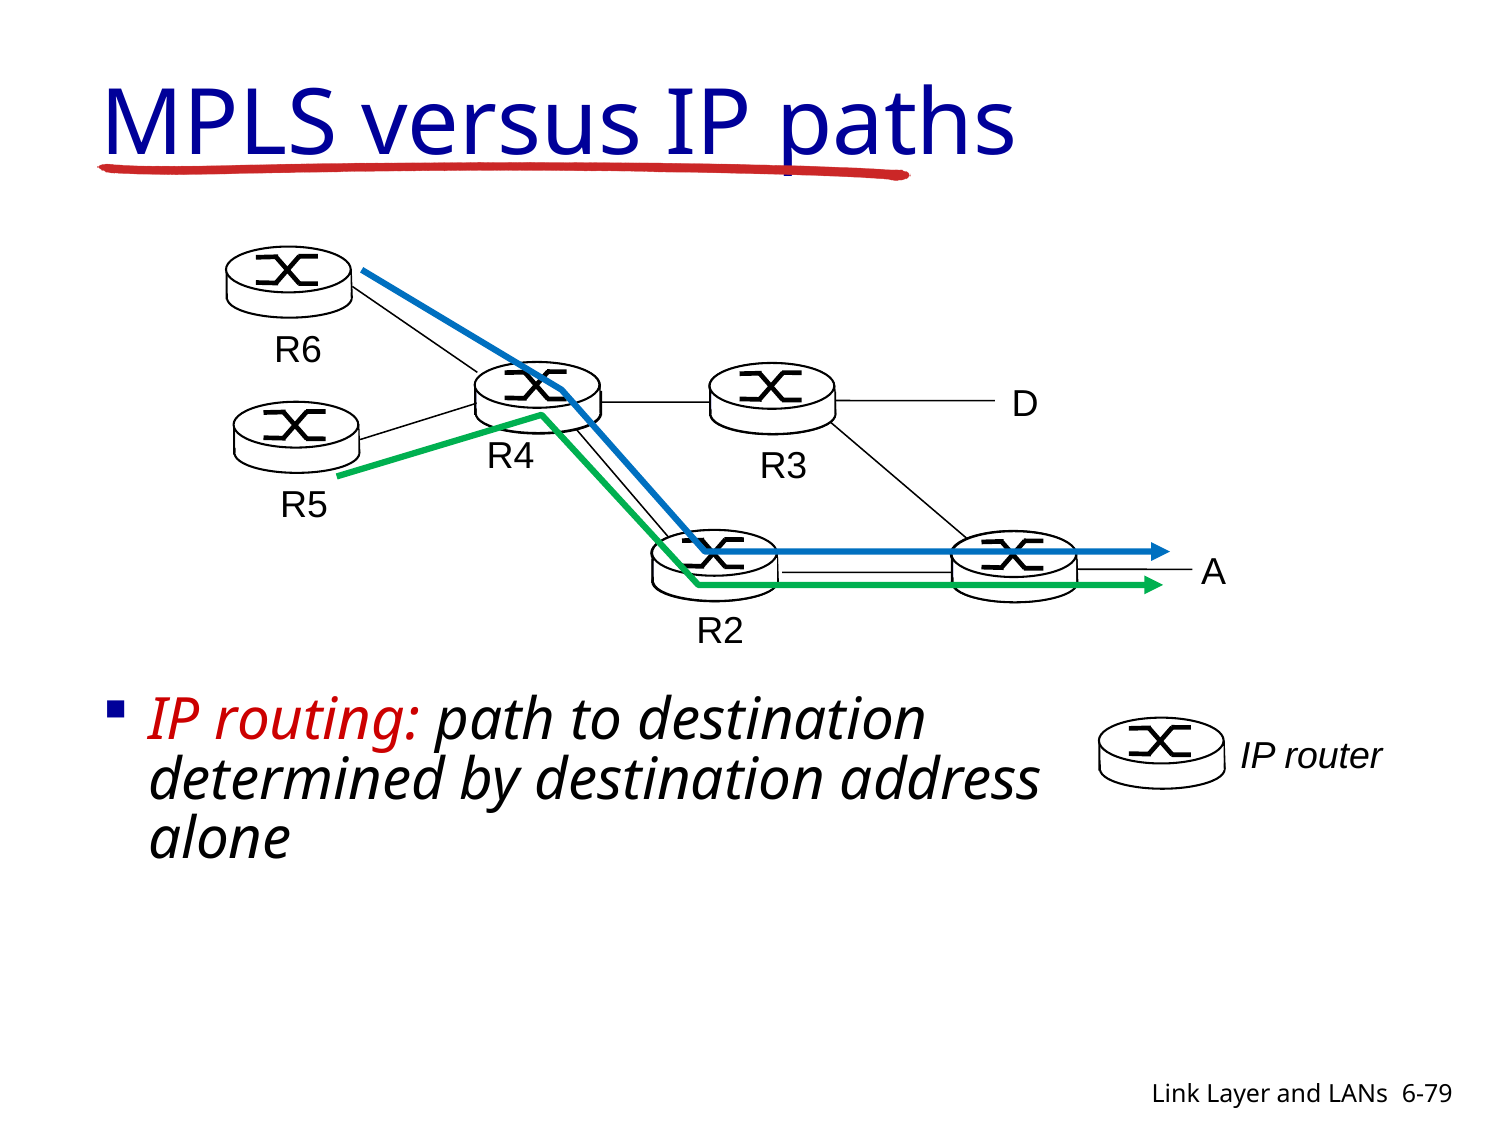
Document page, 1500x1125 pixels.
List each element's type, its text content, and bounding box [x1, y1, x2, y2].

text_box [784, 535, 944, 585]
text_box D [996, 372, 1054, 432]
text_box IP routing: path to destination determined by destination address alone [87, 684, 1104, 1061]
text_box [951, 530, 1078, 603]
picture [94, 157, 920, 187]
text_box [1082, 574, 1164, 592]
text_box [233, 401, 360, 474]
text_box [474, 361, 601, 434]
text_box [359, 436, 722, 530]
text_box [1098, 717, 1225, 789]
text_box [225, 246, 352, 318]
text_box R6 [259, 327, 337, 377]
text_box [361, 269, 1171, 558]
text_box R4 [471, 440, 550, 484]
text_box R5 [265, 481, 343, 533]
text_box R2 [681, 611, 760, 659]
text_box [709, 362, 836, 435]
title MPLS versus IP paths [85, 24, 1361, 212]
slide_number 6-79 [1387, 1069, 1478, 1115]
text_box A [1186, 539, 1241, 599]
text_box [651, 529, 779, 602]
text_box IP router [1231, 723, 1398, 784]
footer Link Layer and LANs [1045, 1069, 1404, 1110]
